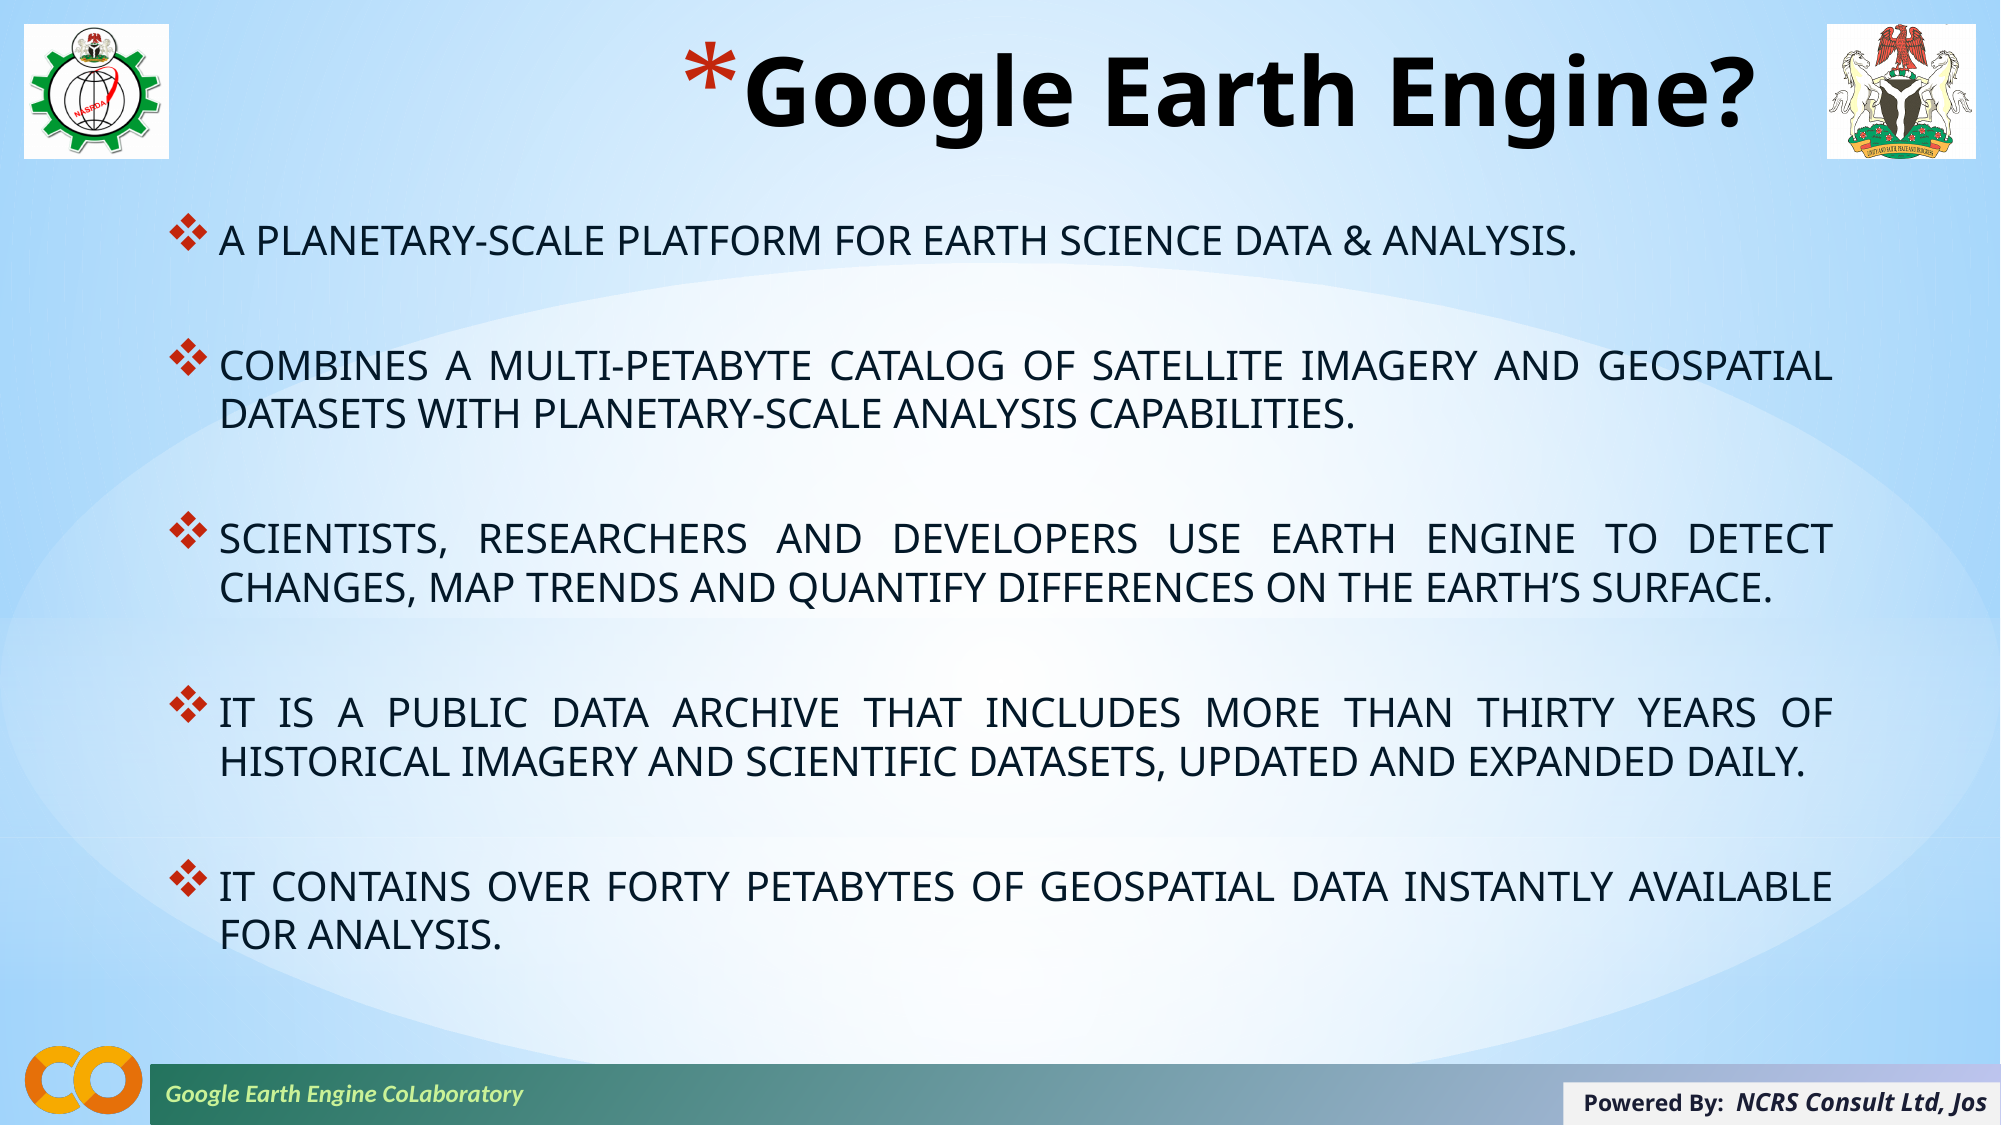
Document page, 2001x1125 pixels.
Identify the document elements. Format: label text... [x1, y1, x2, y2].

list A PLANETARY-SCALE PLATFORM FOR EARTH SCIENCE DATA & ANALYSIS. COMBINES A MULTI-PETABYTE CATALOG OF SATELLITE IMAGERY AND GEOSPATIAL DATASETS WITH PLANETARY-SCALE ANALYSIS CAPABILITIES. SCIENTISTS, RESEARCHERS AND DEVELOPERS USE EARTH ENGINE TO DETECT CHANGES, MAP TRENDS AND QUANTIFY DIFFERENCES ON THE EARTH’S SURFACE. IT IS A PUBLIC DATA ARCHIVE THAT INCLUDES MORE THAN THIRTY YEARS OF HISTORICAL IMAGERY AND SCIENTIFIC DATASETS, UPDATED AND EXPANDED DAILY. IT CONTAINS OVER FORTY PETABYTES OF GEOSPATIAL DATA INSTANTLY AVAILABLE FOR ANALYSIS. [149, 207, 1850, 1008]
picture [24, 24, 169, 159]
picture [0, 1021, 180, 1125]
title Google Earth Engine? [257, 23, 1772, 178]
picture [1827, 24, 1976, 159]
